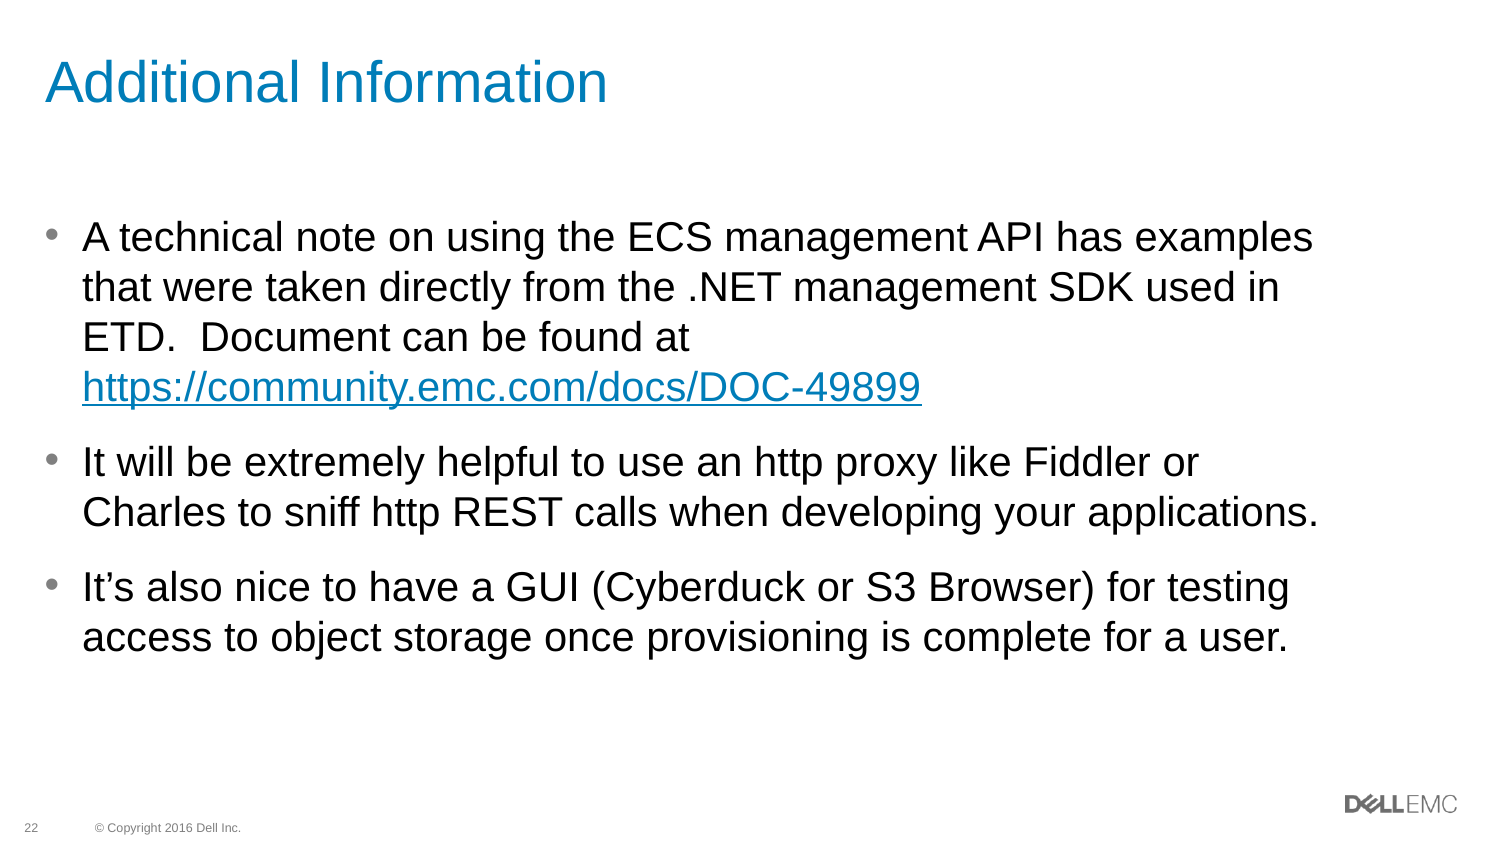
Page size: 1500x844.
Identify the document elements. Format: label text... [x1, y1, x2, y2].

list A technical note on using the ECS management API has examples that were taken directly from the .NET management SDK used in ETD. Document can be found at https://community.emc.com/docs/DOC-49899 It will be extremely helpful to use an http proxy like Fiddler or Charles to sniff http REST calls when developing your applications. It’s also nice to have a GUI (Cyberduck or S3 Browser) for testing access to object storage once provisioning is complete for a user. [44, 209, 1350, 734]
title Additional Information [45, 44, 1350, 150]
picture [1345, 793, 1457, 814]
